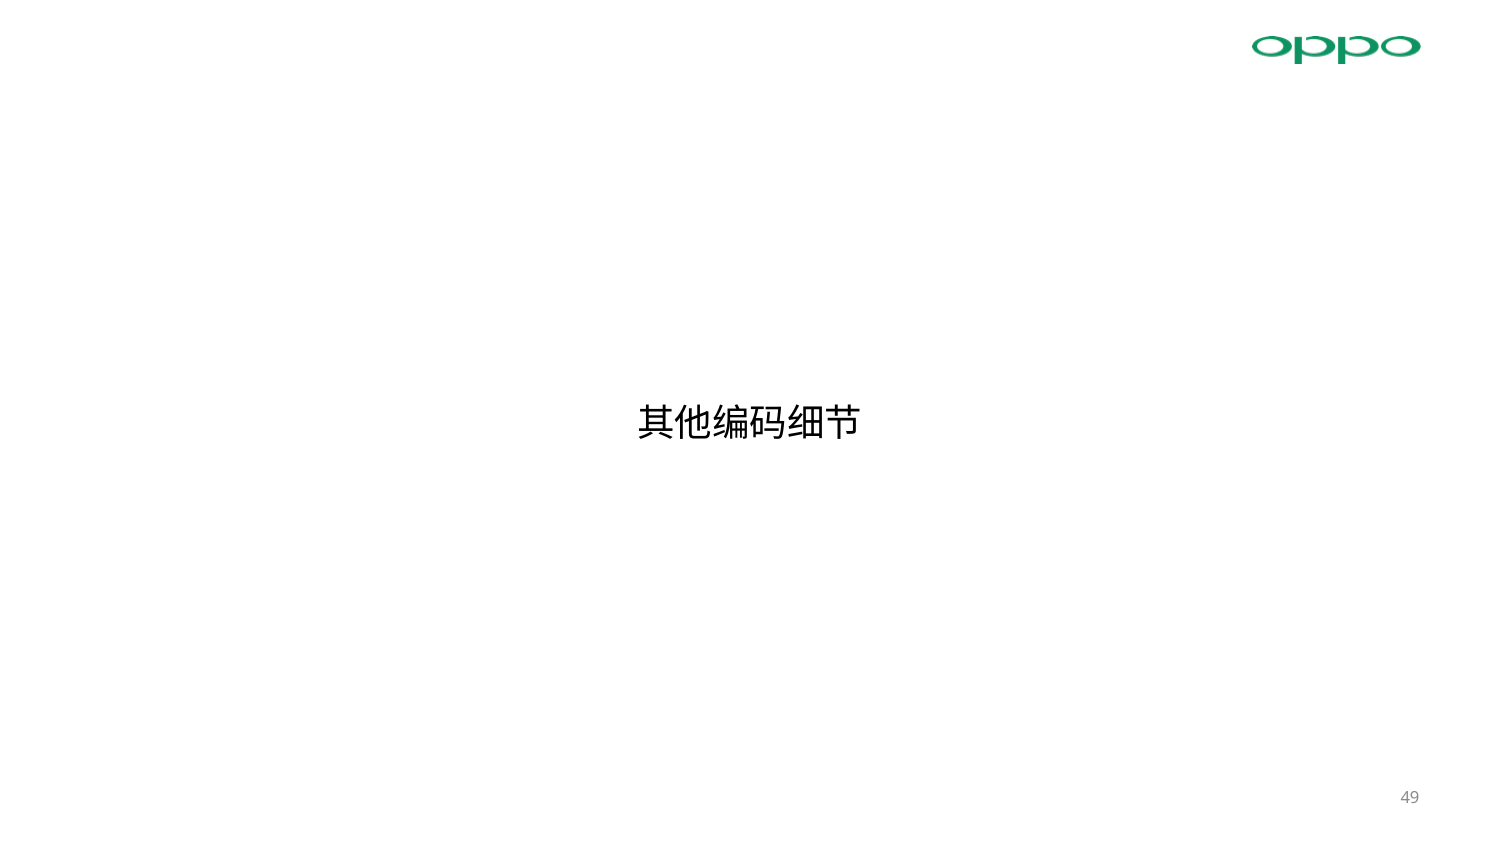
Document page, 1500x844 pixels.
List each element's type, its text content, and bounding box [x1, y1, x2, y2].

picture [1252, 36, 1421, 64]
text_box 其他编码细节 [622, 391, 878, 452]
